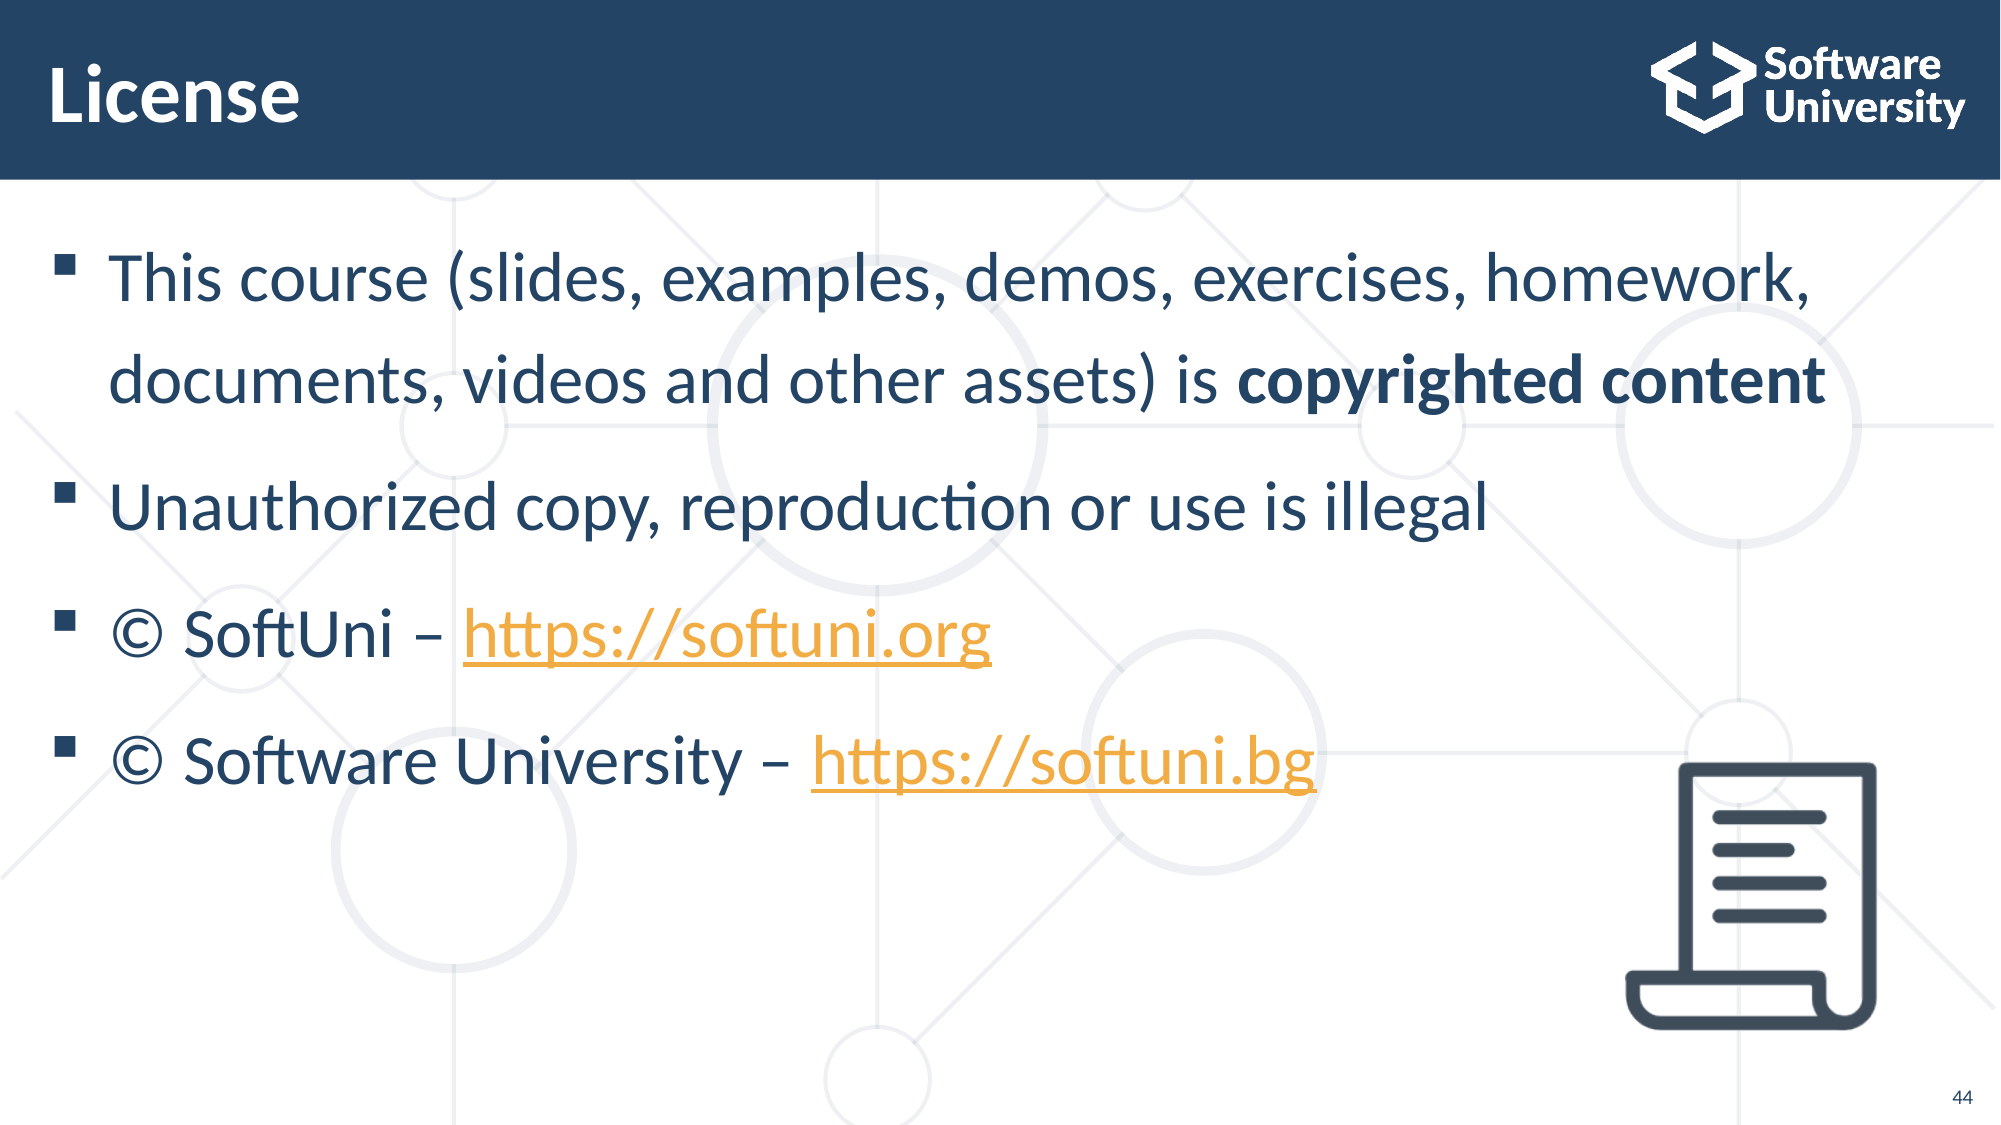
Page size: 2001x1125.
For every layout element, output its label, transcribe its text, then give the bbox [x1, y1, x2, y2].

picture [1598, 728, 1916, 1065]
title License [31, 16, 1625, 162]
slide_number 44 [1927, 1067, 1989, 1117]
picture [1651, 41, 1966, 134]
list This course (slides, examples, demos, exercises, homework, documents, videos and other assets) is copyrighted content Unauthorized copy, reproduction or use is illegal © SoftUni – https://softuni.org © Software University – https://softuni.bg [31, 208, 1970, 1104]
